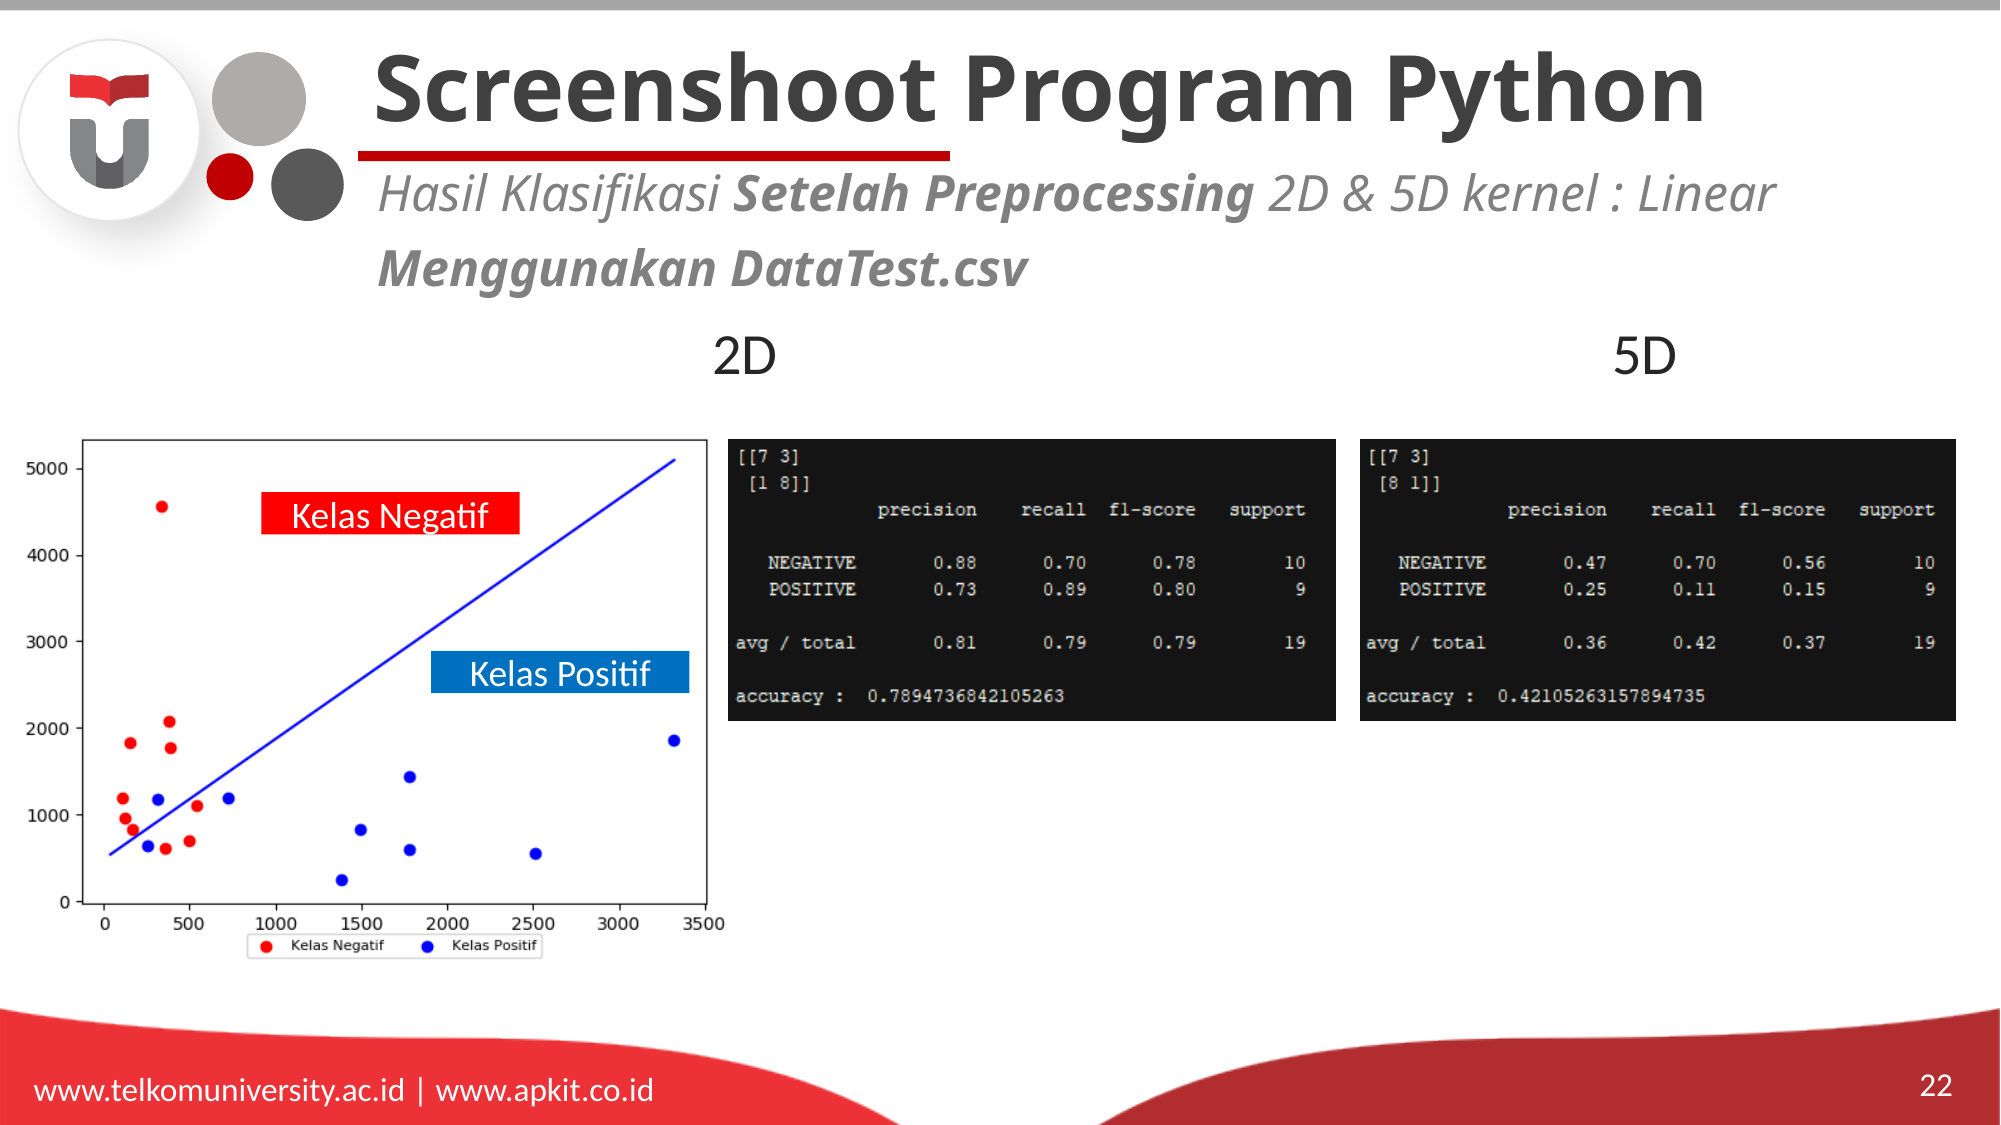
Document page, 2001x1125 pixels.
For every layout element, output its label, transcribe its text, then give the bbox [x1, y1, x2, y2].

picture [69, 74, 149, 190]
picture [1360, 439, 1956, 721]
list Hasil Klasifikasi Setelah Preprocessing 2D & 5D kernel : Linear Menggunakan DataTest.csv [362, 160, 1900, 300]
slide_number 22 [1517, 1053, 1968, 1114]
picture [18, 422, 1336, 965]
picture [0, 1008, 2000, 1125]
title Screenshoot Program Python [358, 39, 1900, 144]
list 2D 5D [97, 317, 1900, 1014]
footer www.telkomuniversity.ac.id | www.apkit.co.id [18, 1053, 813, 1124]
